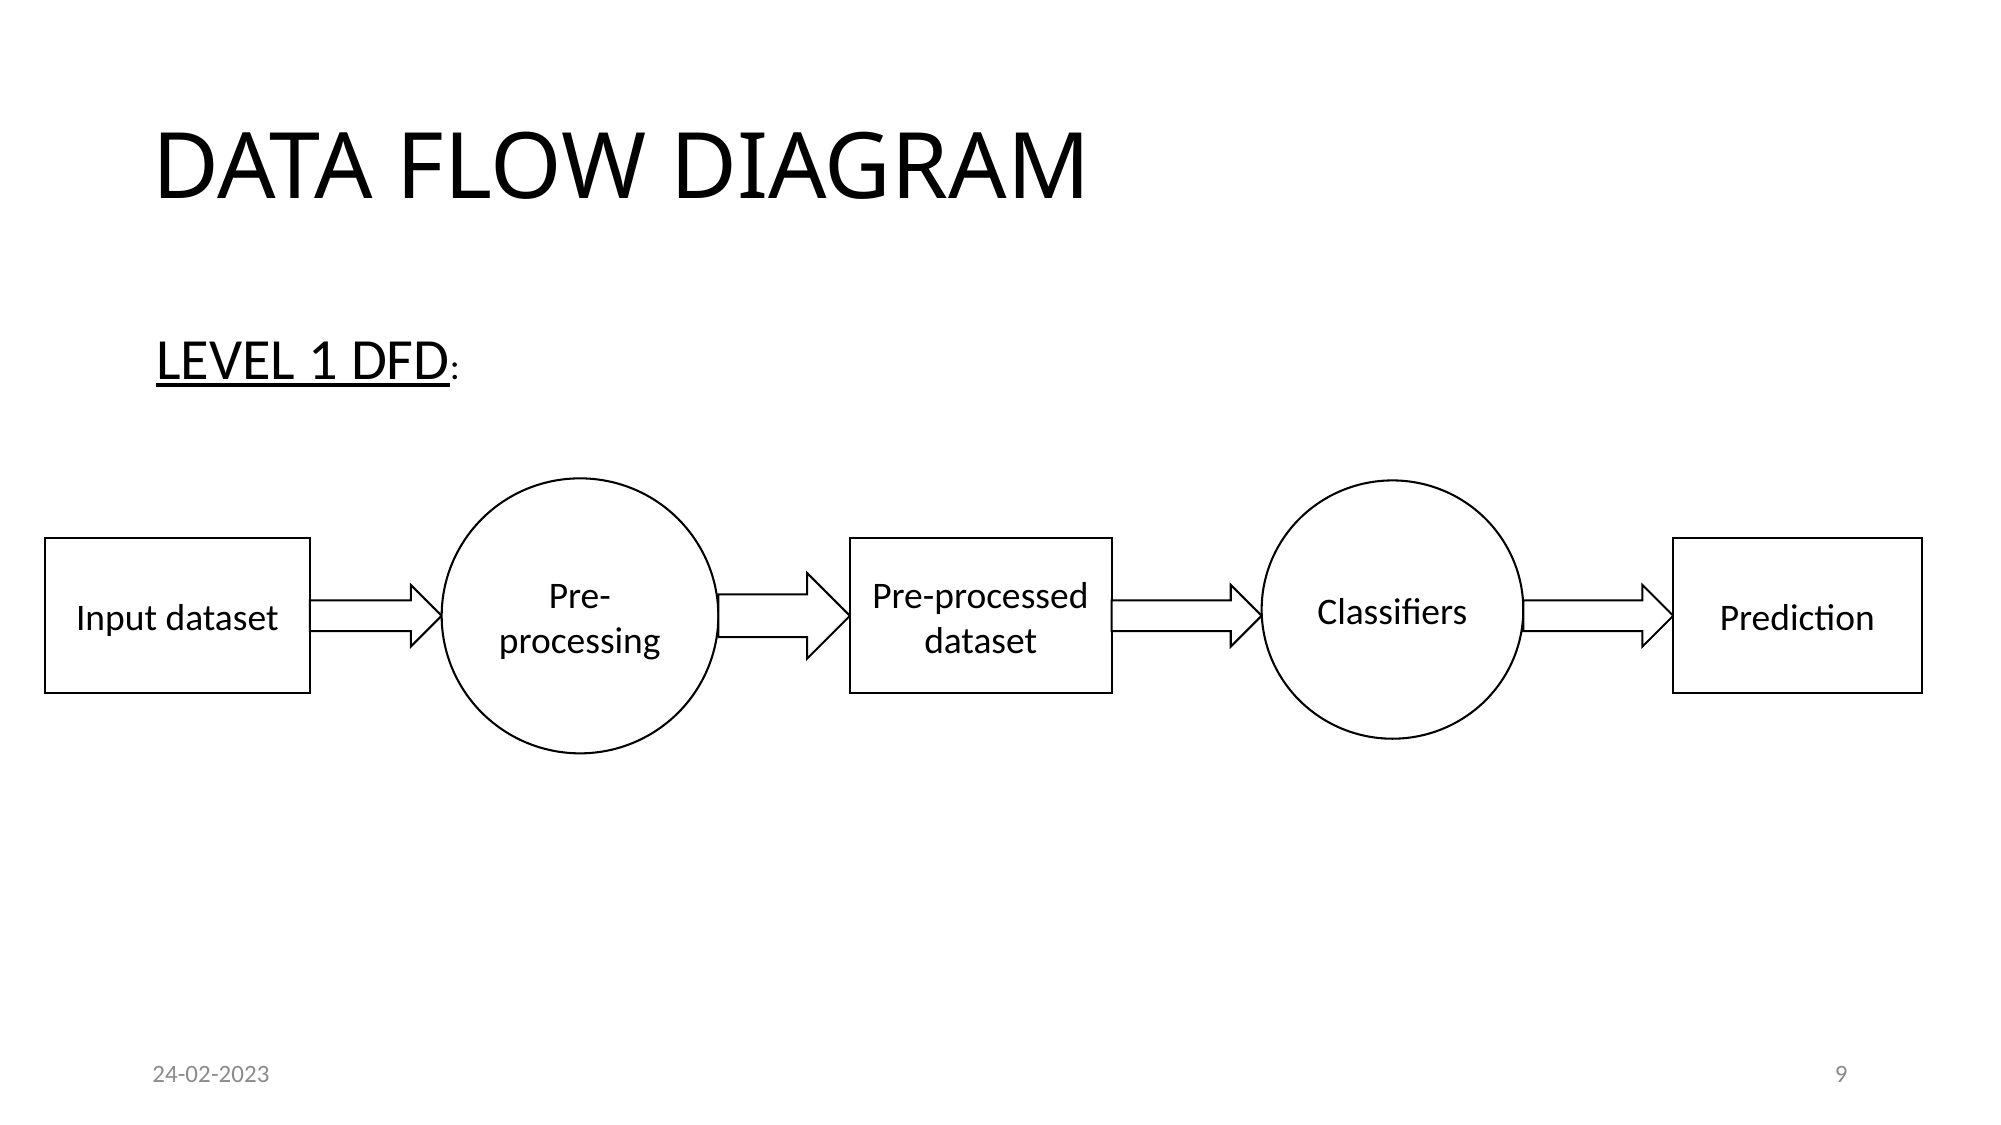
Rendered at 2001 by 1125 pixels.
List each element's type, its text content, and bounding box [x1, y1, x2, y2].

text_box [717, 570, 849, 662]
text_box [1110, 582, 1260, 650]
text_box [308, 582, 440, 650]
text_box LEVEL 1 DFD: [141, 313, 822, 399]
text_box Classifiers [1260, 479, 1524, 740]
text_box Prediction [1672, 537, 1923, 694]
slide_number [137, 1042, 588, 1103]
text_box Pre-processed dataset [849, 537, 1113, 694]
title DATA FLOW DIAGRAM [137, 59, 1863, 278]
slide_number 9 [1412, 1042, 1863, 1103]
text_box [1522, 582, 1672, 650]
text_box Input dataset [44, 537, 311, 694]
text_box Pre-processing [440, 477, 718, 755]
